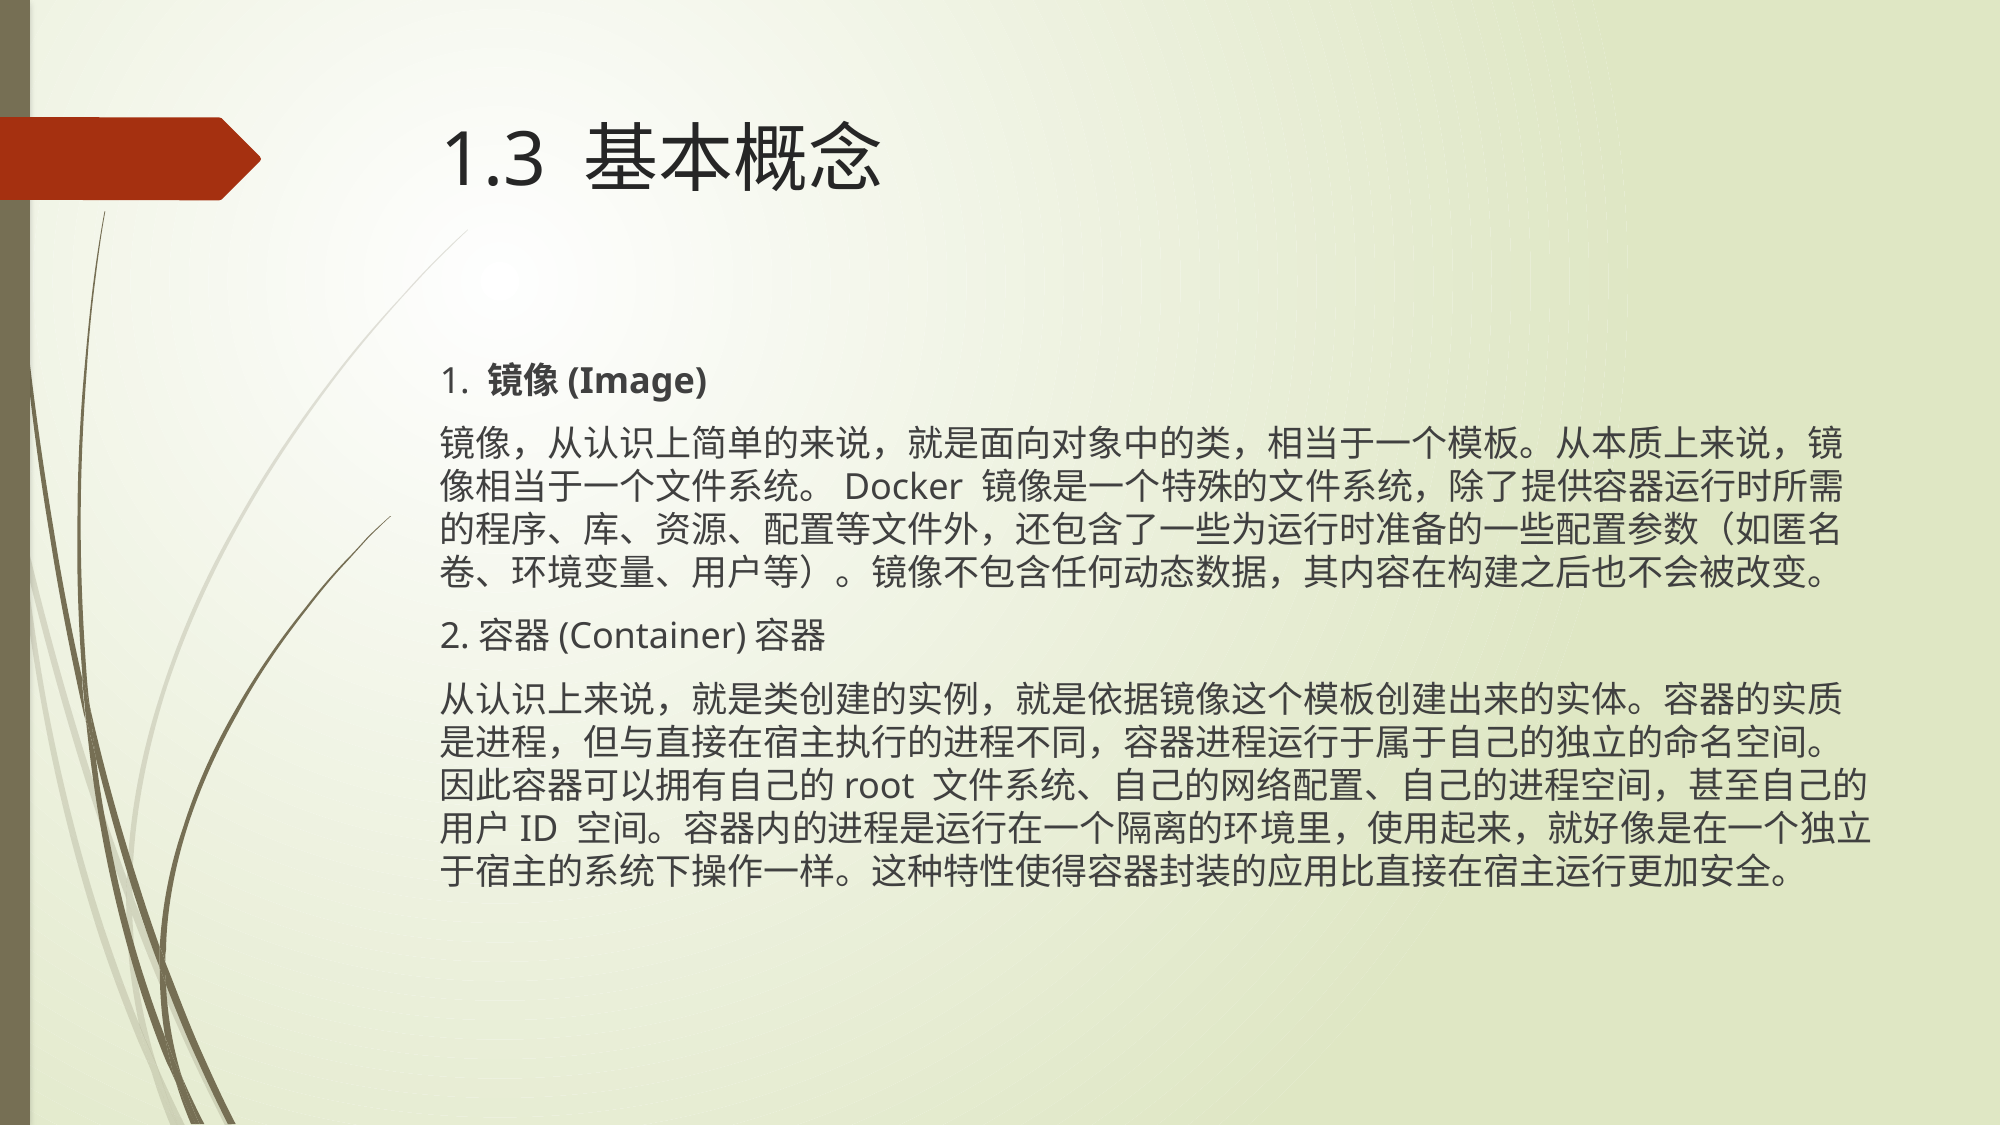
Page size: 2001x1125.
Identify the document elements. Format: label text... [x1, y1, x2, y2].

title 1.3 基本概念 [425, 102, 1888, 313]
list 1. 镜像(Image) 镜像，从认识上简单的来说，就是面向对象中的类，相当于一个模板。从本质上来说，镜像相当于一个文件系统。Docker 镜像是一个特殊的文件系统，除了提供容器运行时所需的程序、库、资源、配置等文件外，还包含了一些为运行时准备的一些配置参数（如匿名卷、环境变量、用户等）。镜像不包含任何动态数据，其内容在构建之后也不会被改变。 2.容器(Container)容器 从认识上来说，就是类创建的实例，就是依据镜像这个模板创建出来的实体。容器的实质是进程，但与直接在宿主执行的进程不同，容器进程运行于属于自己的独立的命名空间。因此容器可以拥有自己的root 文件系统、自己的网络配置、自己的进程空间，甚至自己的用户ID 空间。容器内的进程是运行在一个隔离的环境里，使用起来，就好像是在一个独立于宿主的系统下操作一样。这种特性使得容器封装的应用比直接在宿主运行更加安全。 [424, 350, 1888, 970]
